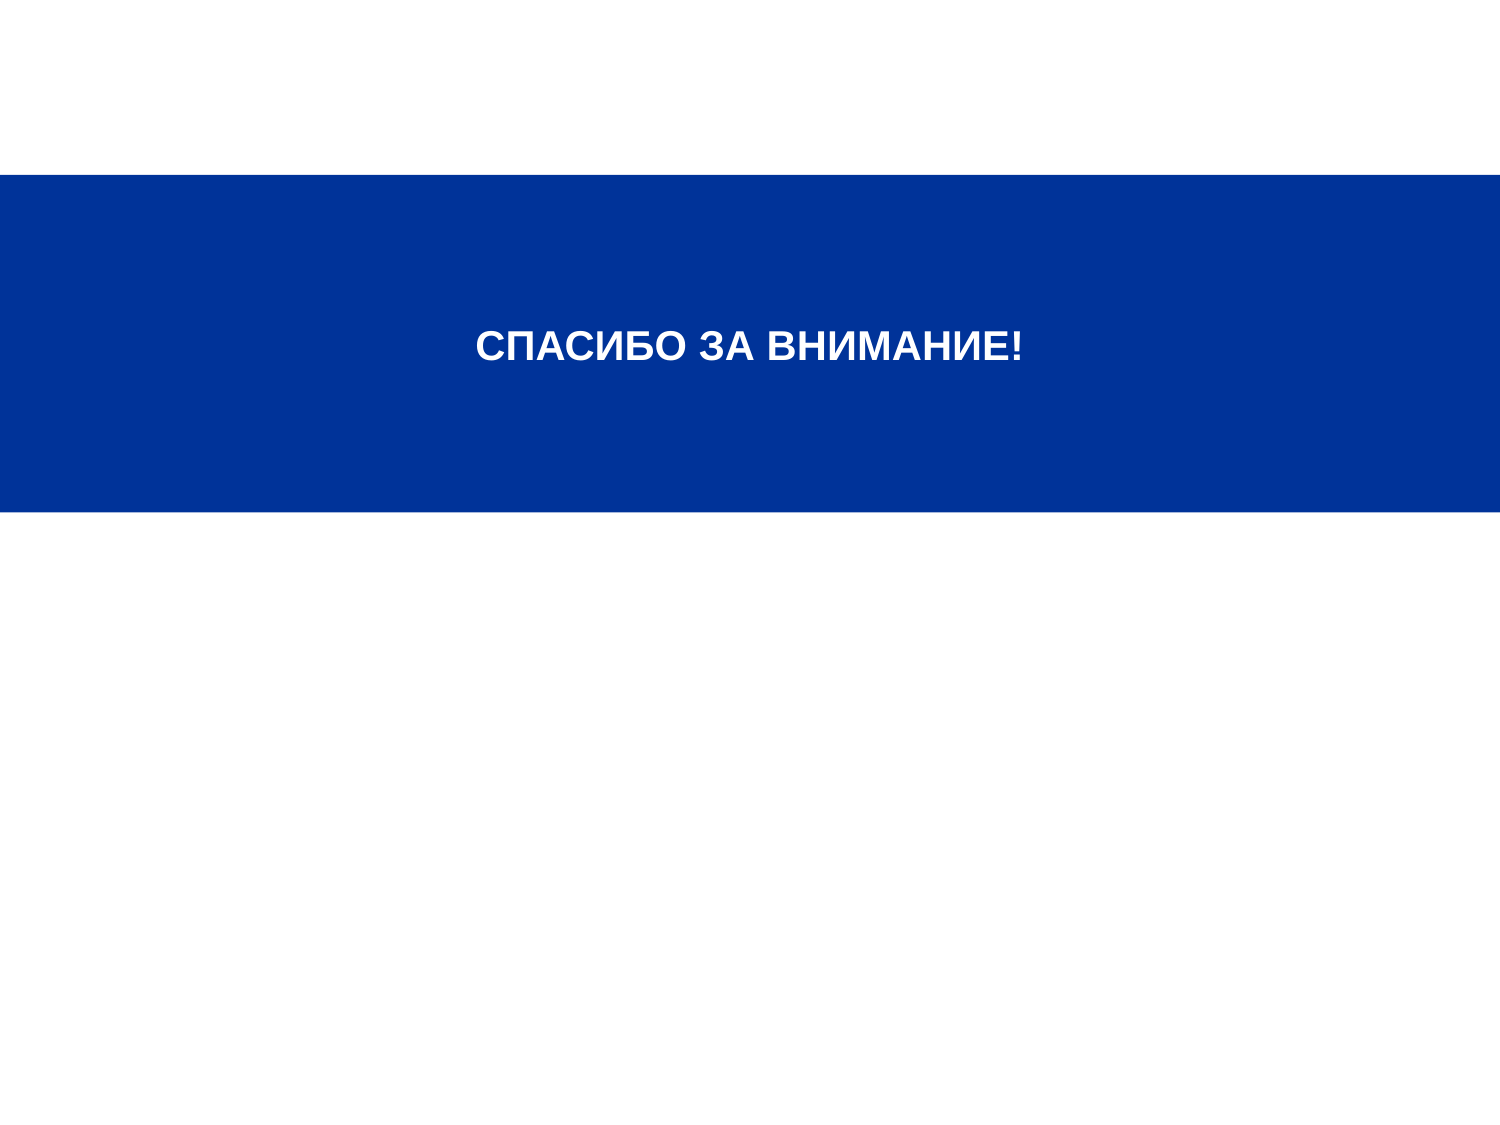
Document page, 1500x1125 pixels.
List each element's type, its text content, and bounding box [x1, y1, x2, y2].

title СПАСИБО ЗА ВНИМАНИЕ! [0, 174, 1500, 513]
